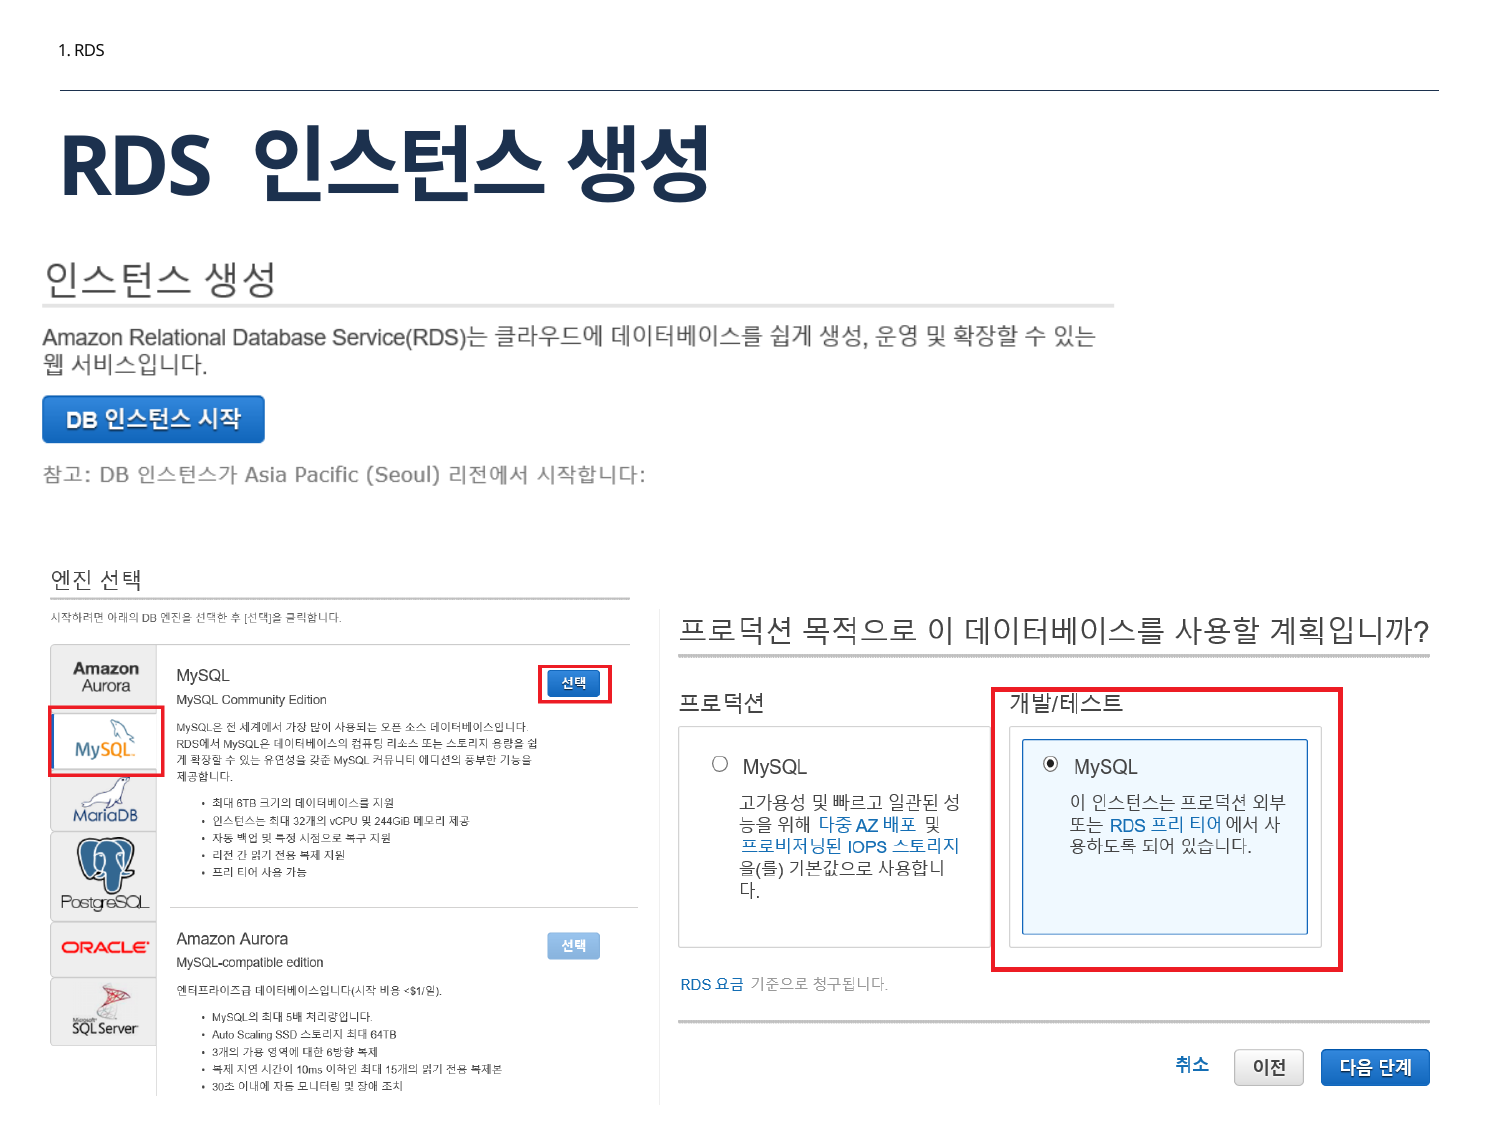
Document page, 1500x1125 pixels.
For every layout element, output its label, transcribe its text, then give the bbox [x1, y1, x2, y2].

title RDS 인스턴스 생성 [42, 114, 1190, 211]
picture [659, 609, 1439, 1112]
text_box 1. RDS [43, 31, 303, 67]
picture [41, 562, 639, 1097]
picture [15, 234, 1168, 516]
